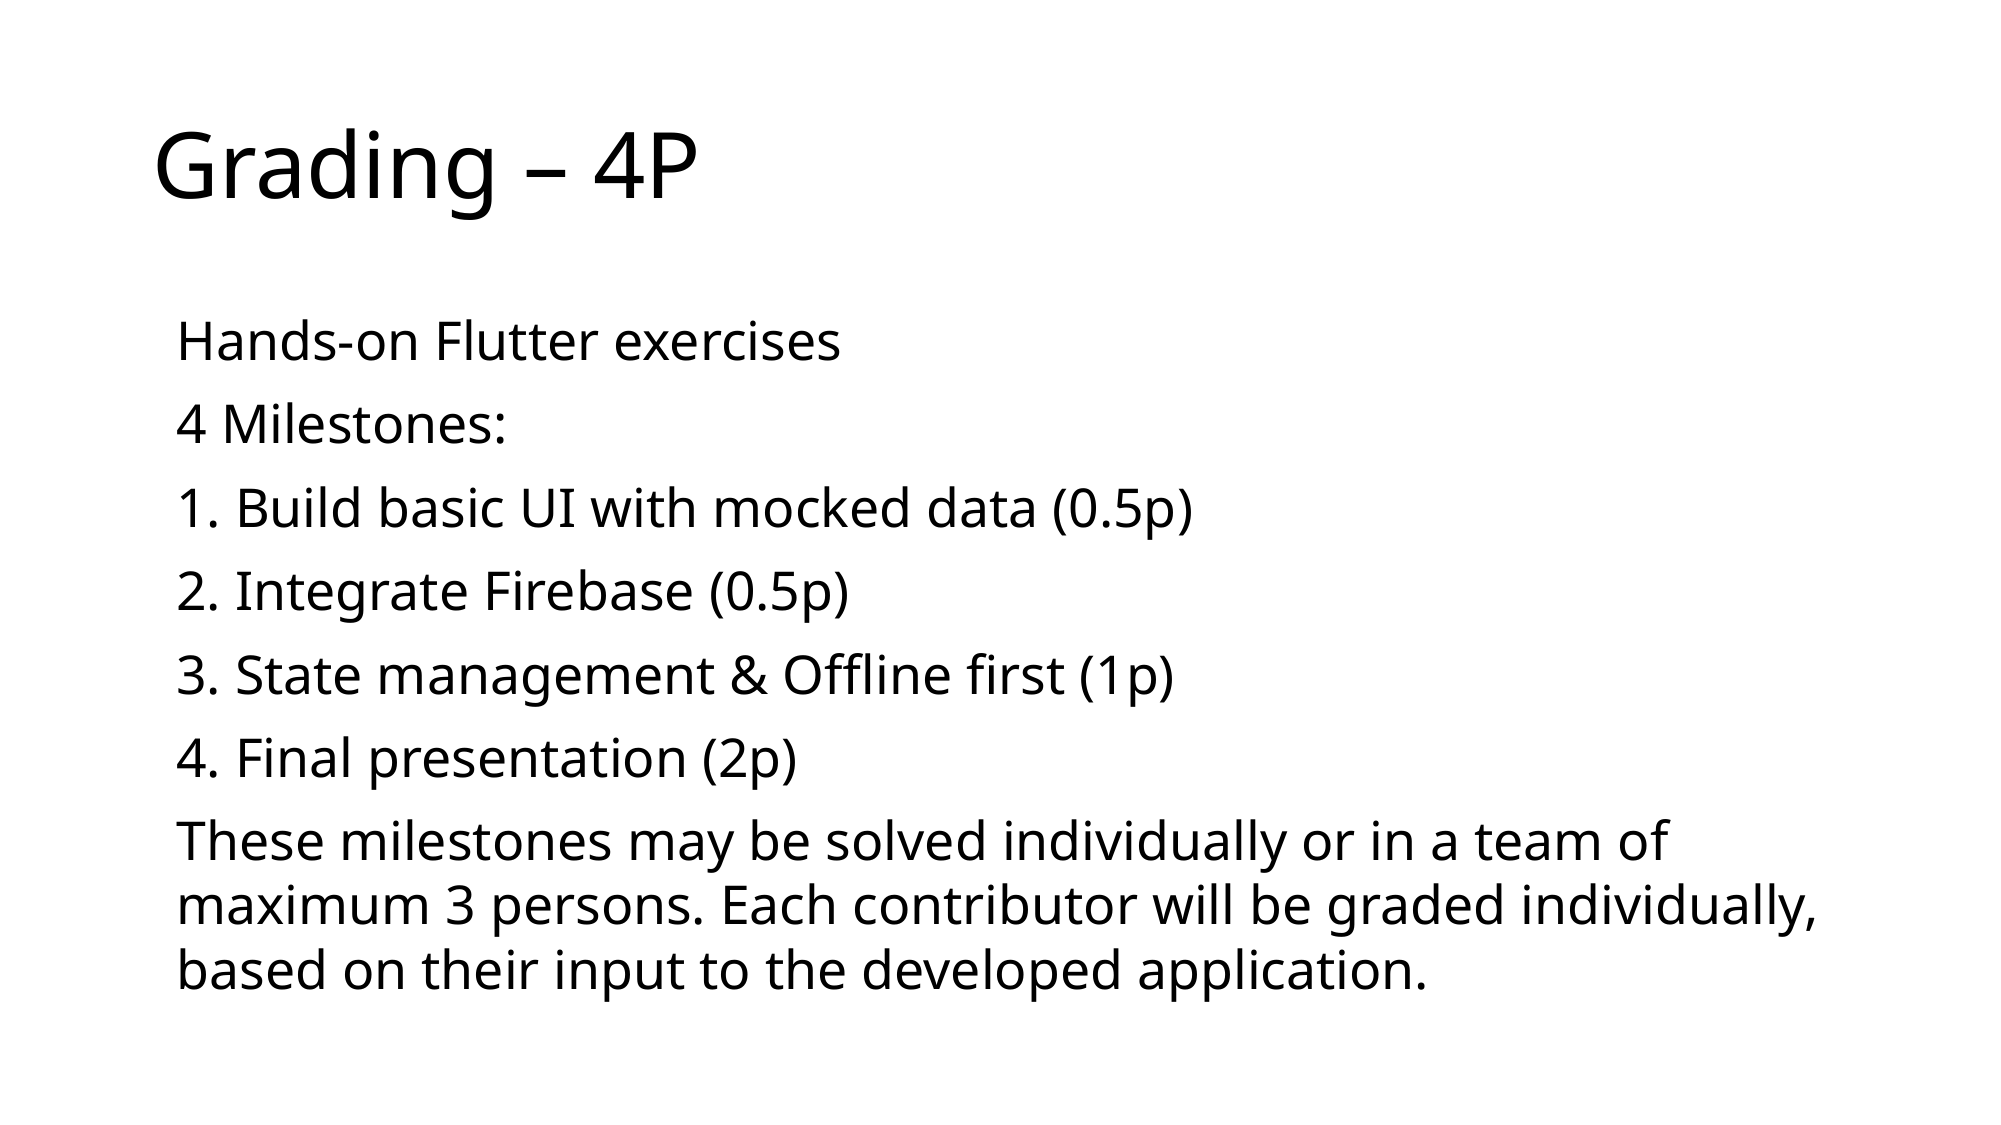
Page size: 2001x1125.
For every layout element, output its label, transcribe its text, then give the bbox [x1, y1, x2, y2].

title Grading – 4P [137, 59, 1863, 278]
list Hands-on Flutter exercises 4 Milestones: 1. Build basic UI with mocked data (0.5p) 2. Integrate Firebase (0.5p) 3. State management & Offline first (1p) 4. Final presentation (2p) These milestones may be solved individually or in a team of maximum 3 persons. Each contributor will be graded individually, based on their input to the developed application. [137, 299, 1863, 1014]
